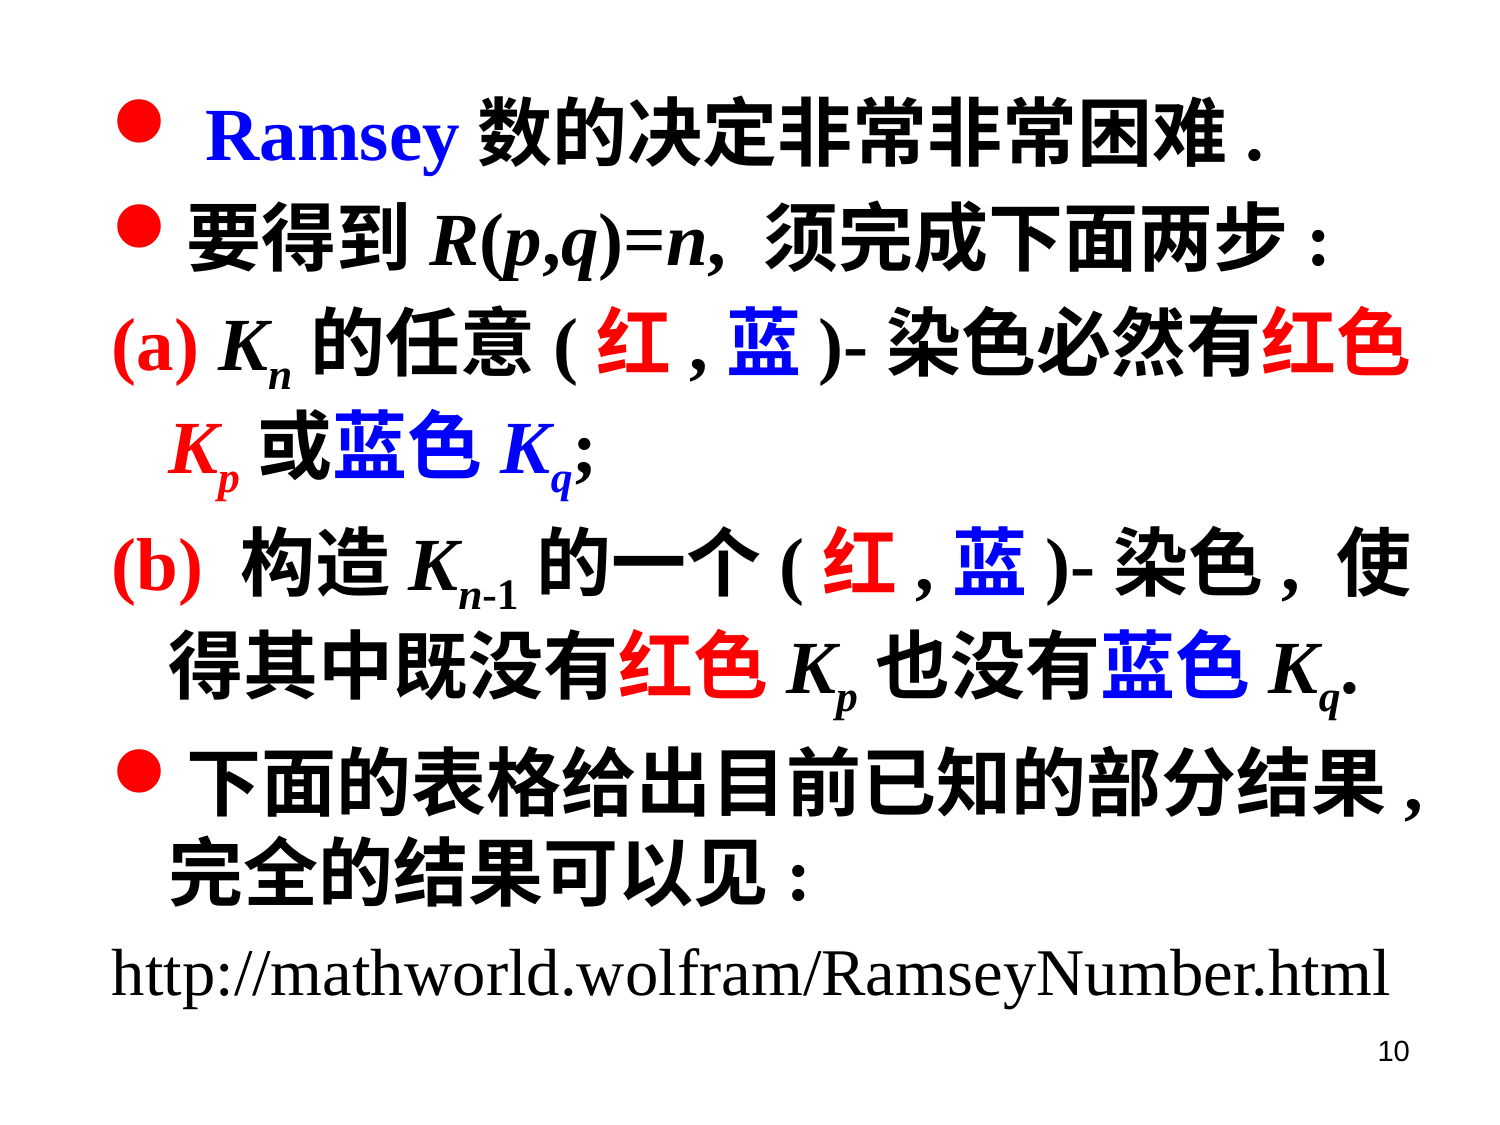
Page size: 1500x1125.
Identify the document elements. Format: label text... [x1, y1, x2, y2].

list Ramsey数的决定非常非常困难. 要得到R(p,q)=n, 须完成下面两步: (a) Kn的任意(红,蓝)-染色必然有红色Kp或蓝色Kq; (b) 构造Kn-1的一个(红,蓝)-染色, 使得其中既没有红色Kp也没有蓝色Kq. 下面的表格给出目前已知的部分结果, 完全的结果可以见: http://mathworld.wolfram/RamseyNumber.html [96, 78, 1447, 1024]
slide_number 10 [1074, 1024, 1425, 1103]
